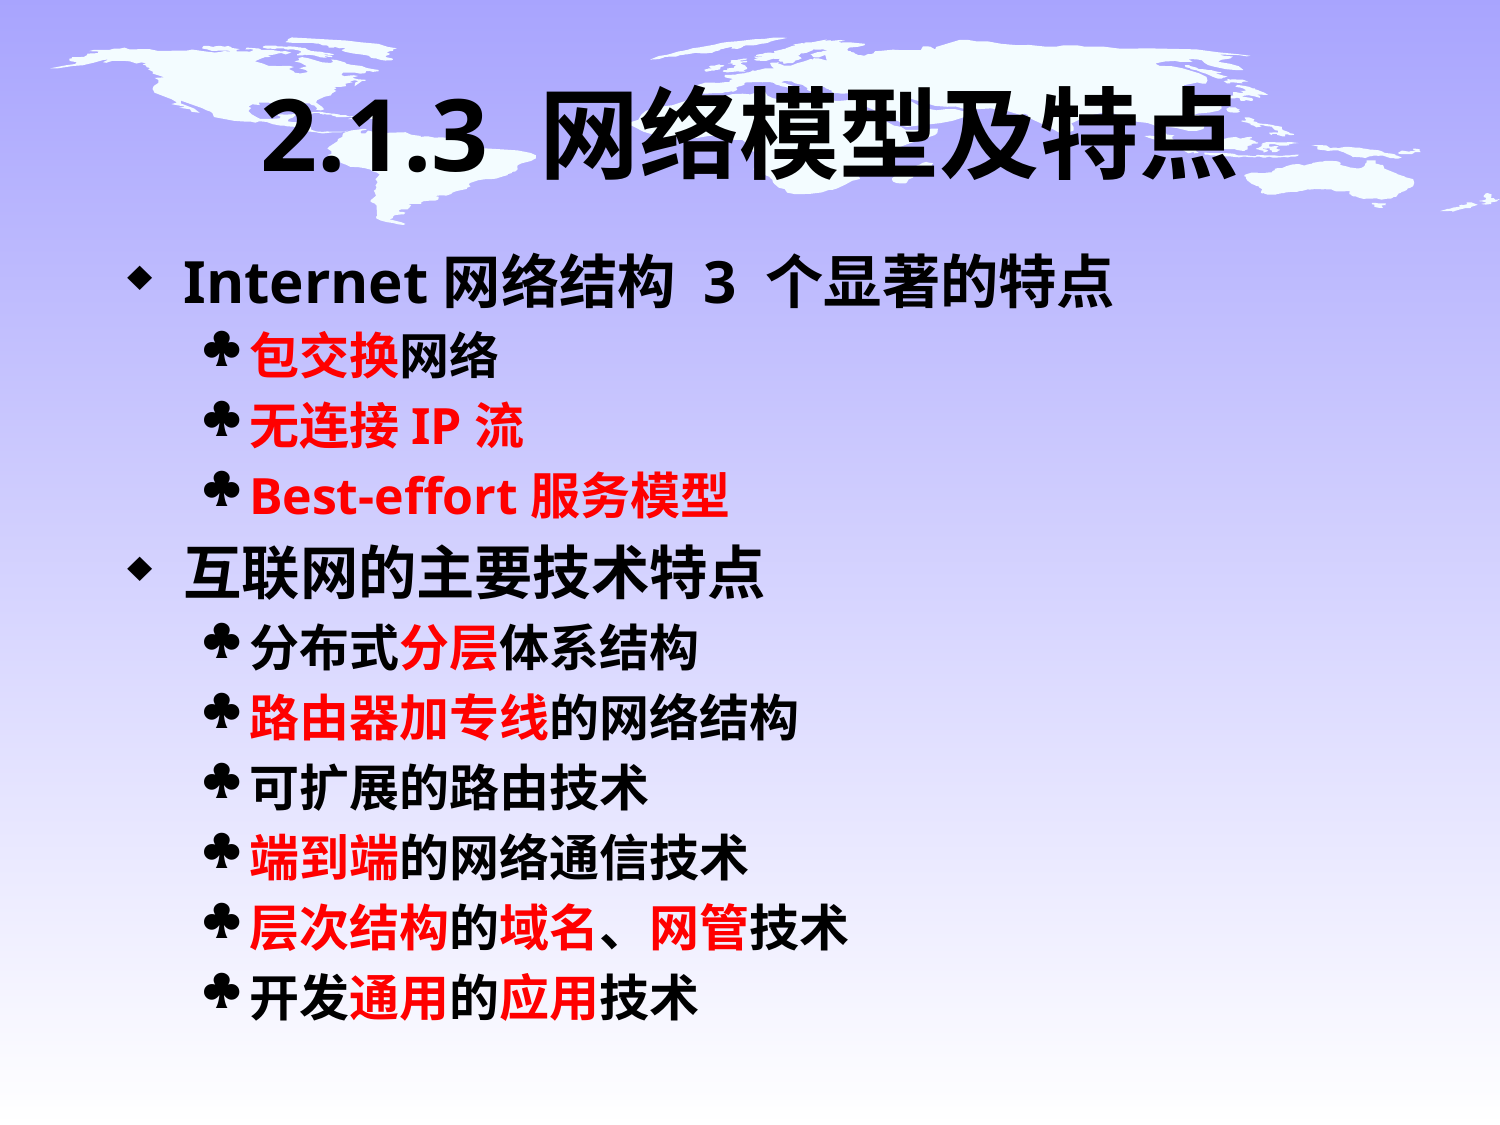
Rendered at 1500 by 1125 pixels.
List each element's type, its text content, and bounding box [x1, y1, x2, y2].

list Internet网络结构 3 个显著的特点 包交换网络 无连接IP流 Best-effort服务模型 互联网的主要技术特点 分布式分层体系结构 路由器加专线的网络结构 可扩展的路由技术 端到端的网络通信技术 层次结构的域名、网管技术 开发通用的应用技术 [111, 236, 1388, 1076]
title 2.1.3 网络模型及特点 [49, 36, 1451, 226]
